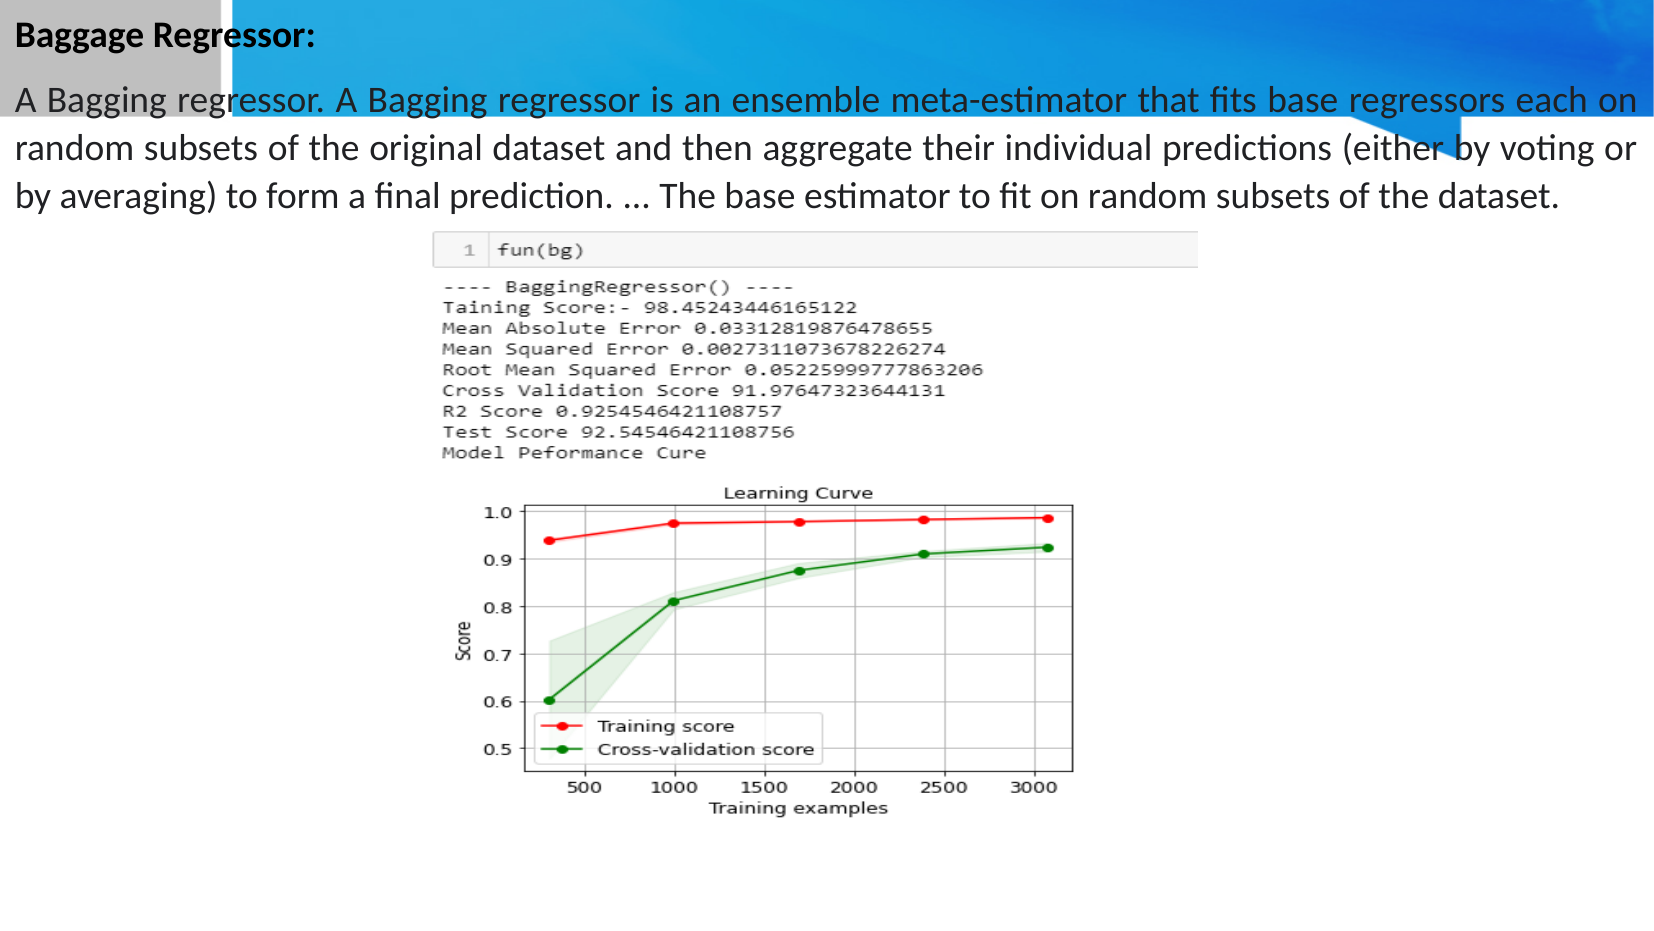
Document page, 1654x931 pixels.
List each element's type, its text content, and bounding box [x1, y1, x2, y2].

picture [0, 224, 1654, 931]
text_box Baggage Regressor: A Bagging regressor. A Bagging regressor is an ensemble meta-estimator that fits base regressors each on random subsets of the original dataset and then aggregate their individual predictions (either by voting or by averaging) to form a final prediction. ... The base estimator to fit on random subsets of the dataset. [0, 0, 1654, 224]
